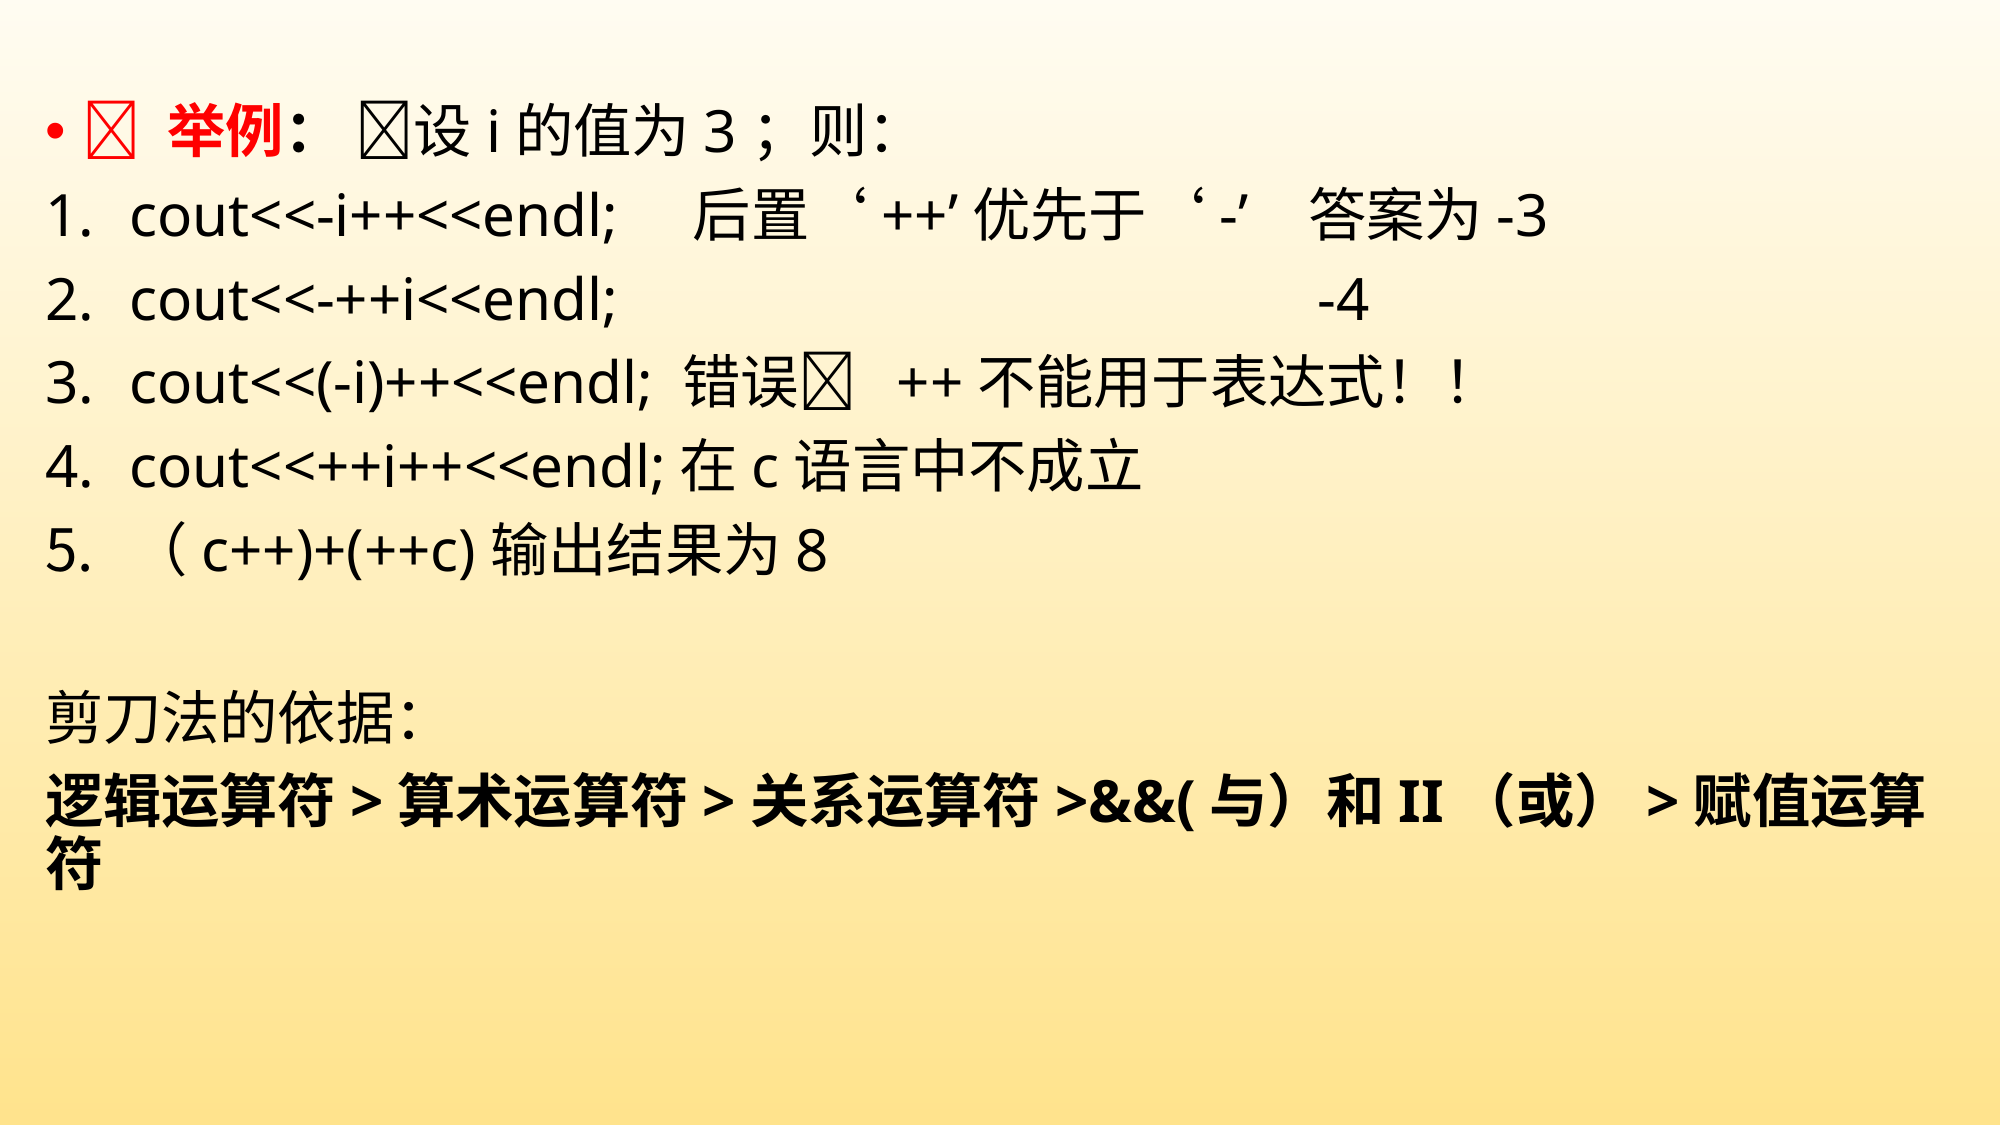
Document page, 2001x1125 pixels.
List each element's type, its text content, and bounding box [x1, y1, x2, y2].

list  举例： 设i的值为3；则： cout<<-i++<<endl; 后置‘++’优先于‘-’ 答案为-3 cout<<-++i<<endl; -4 cout<<(-i)++<<endl; 错误❌ ++不能用于表达式！！ cout<<++i++<<endl;在c语言中不成立 （c++)+(++c)输出结果为8 剪刀法的依据： 逻辑运算符>算术运算符>关系运算符>&&(与）和II（或）>赋值运算符 [30, 94, 1984, 1085]
